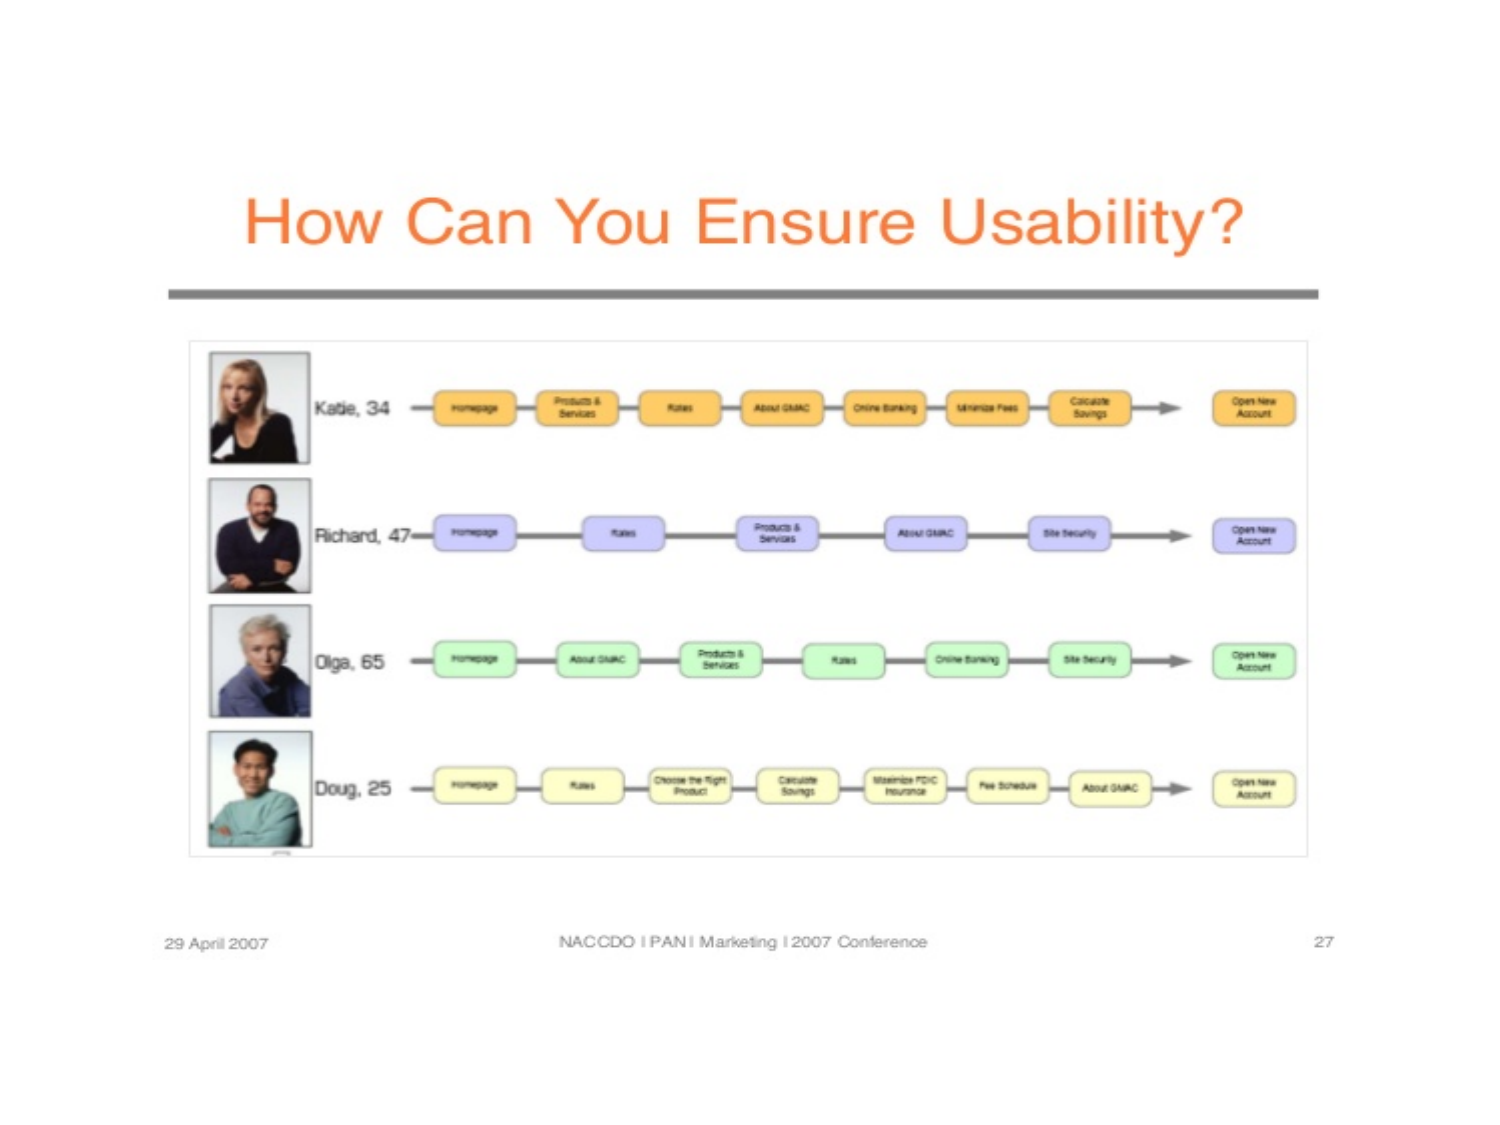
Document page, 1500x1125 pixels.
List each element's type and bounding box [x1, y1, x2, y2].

picture [105, 116, 1383, 960]
